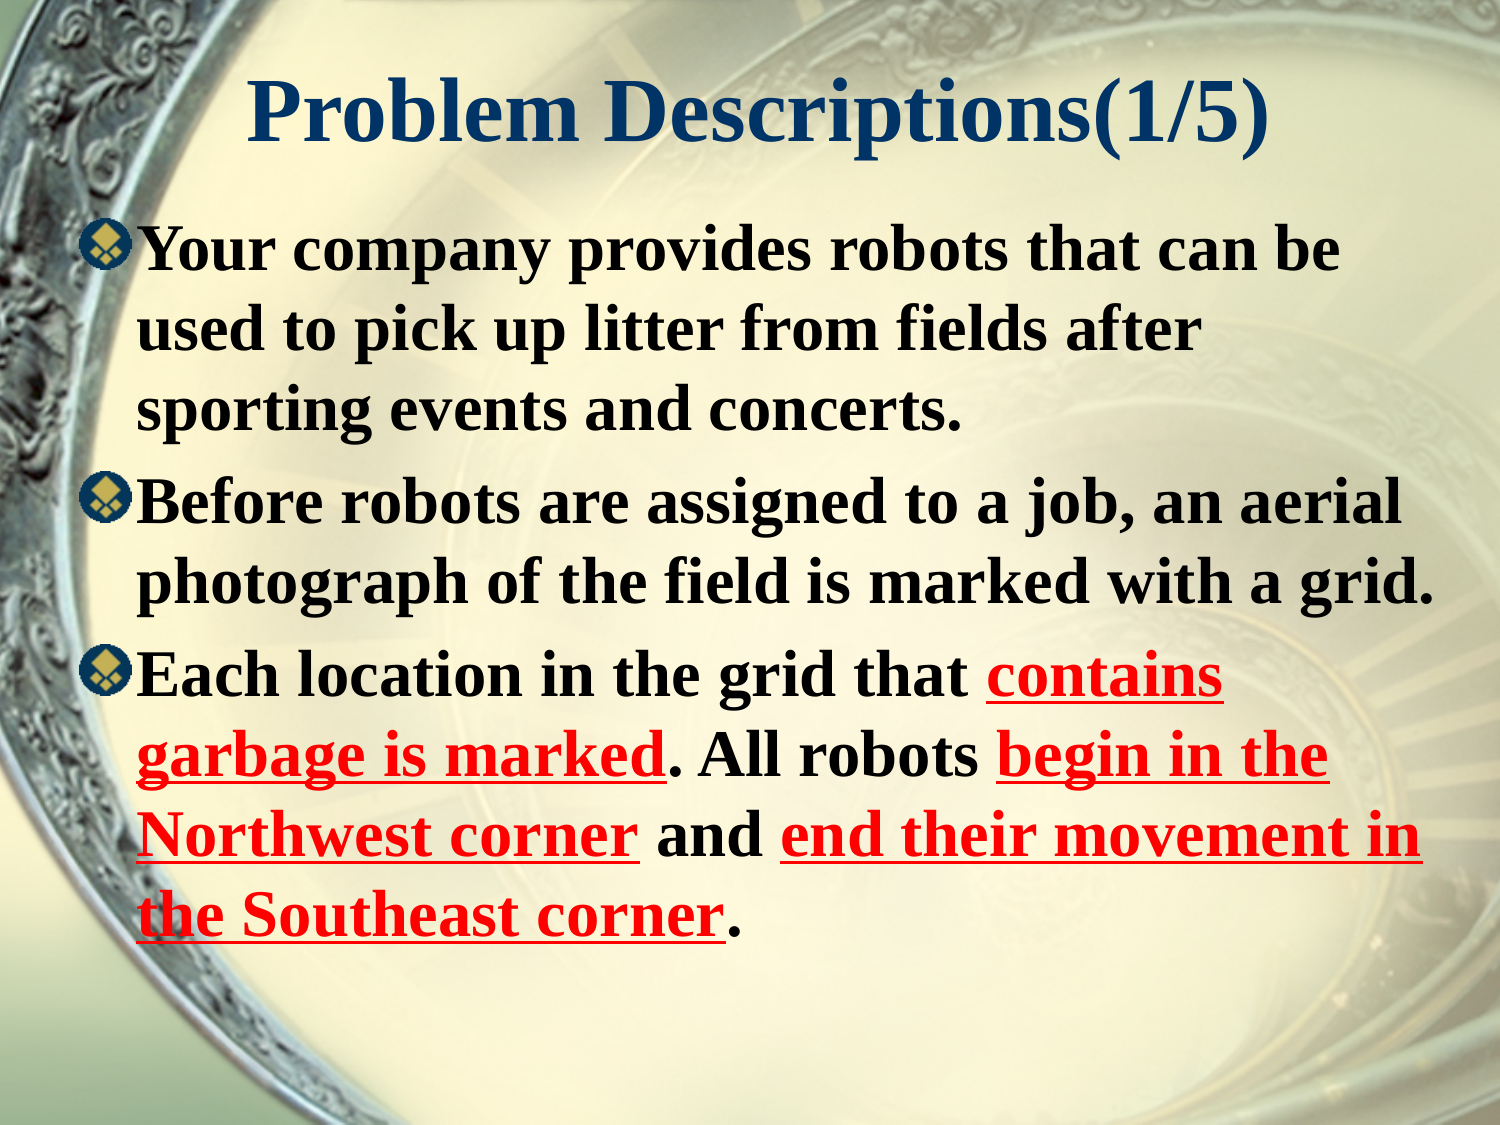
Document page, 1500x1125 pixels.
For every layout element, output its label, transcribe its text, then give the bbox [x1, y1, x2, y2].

list Your company provides robots that can be used to pick up litter from fields after sporting events and concerts. Before robots are assigned to a job, an aerial photograph of the field is marked with a grid. Each location in the grid that contains garbage is marked. All robots begin in the Northwest corner and end their movement in the Southeast corner. [64, 196, 1459, 1083]
picture [0, 0, 1500, 1125]
title Problem Descriptions(1/5) [159, 54, 1360, 192]
